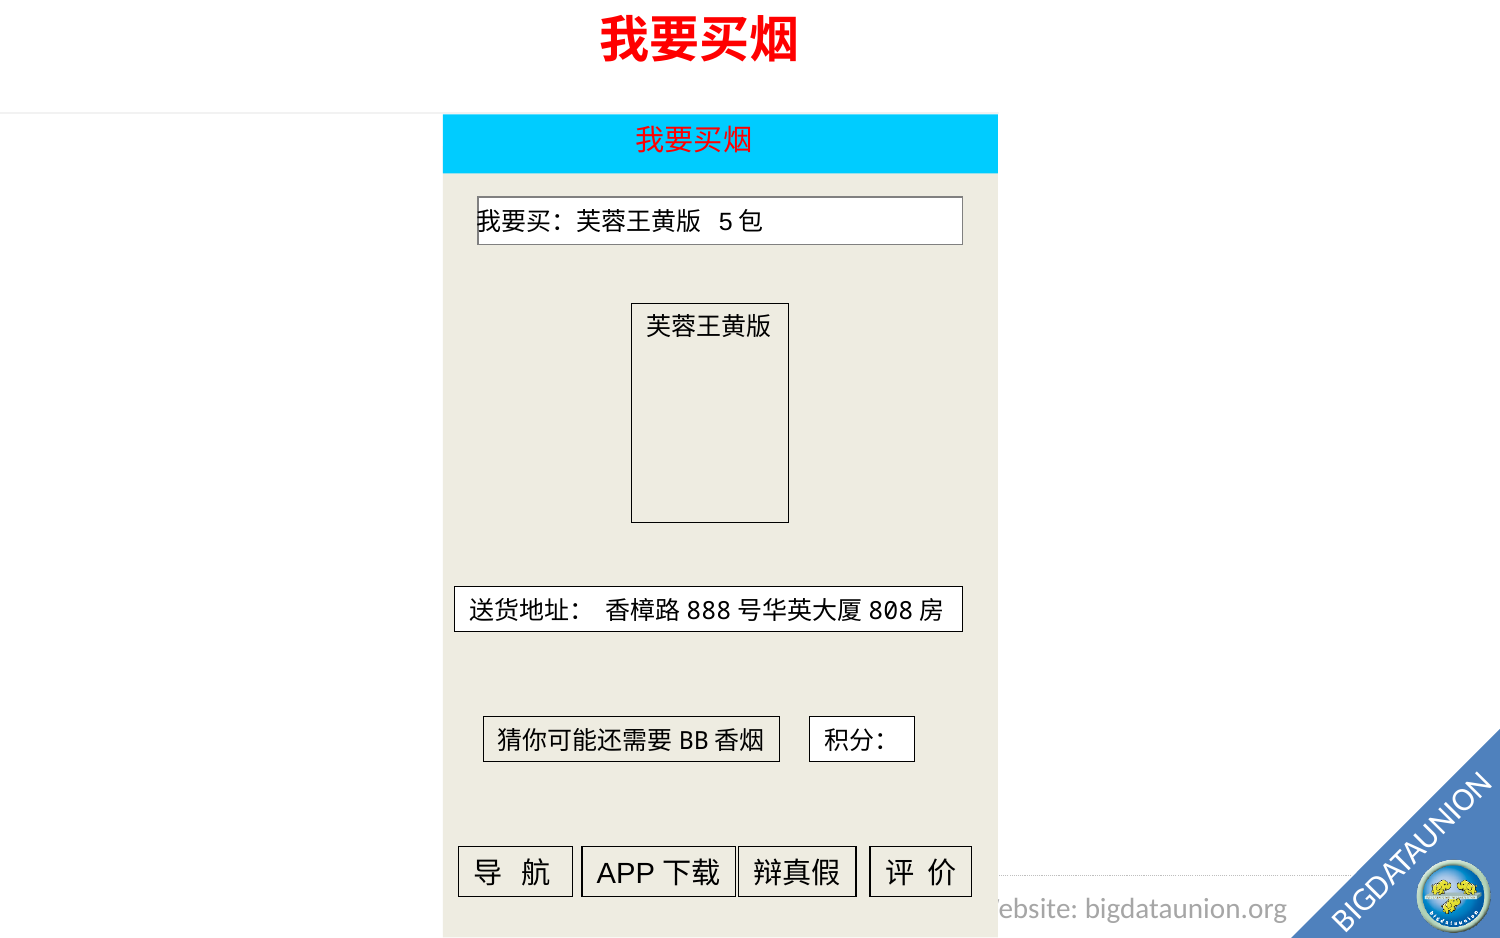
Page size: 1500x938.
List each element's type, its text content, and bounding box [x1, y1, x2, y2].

text_box 猜你可能还需要BB香烟 [483, 716, 780, 762]
text_box 辩真假 [738, 846, 857, 897]
text_box 我要买烟 [53, 0, 1471, 75]
text_box [442, 114, 998, 174]
text_box 送货地址： 香樟路888号华英大厦808房 [454, 586, 963, 632]
text_box 导 航 [458, 846, 573, 897]
text_box APP下载 [581, 846, 736, 897]
text_box 我要买：芙蓉王黄版 5包 [478, 197, 963, 245]
text_box 我要买烟 [620, 114, 768, 164]
text_box 评 价 [870, 846, 972, 897]
picture [1411, 855, 1493, 936]
text_box [442, 174, 998, 938]
text_box 芙蓉王黄版 [631, 303, 789, 523]
text_box 积分： [809, 716, 915, 762]
